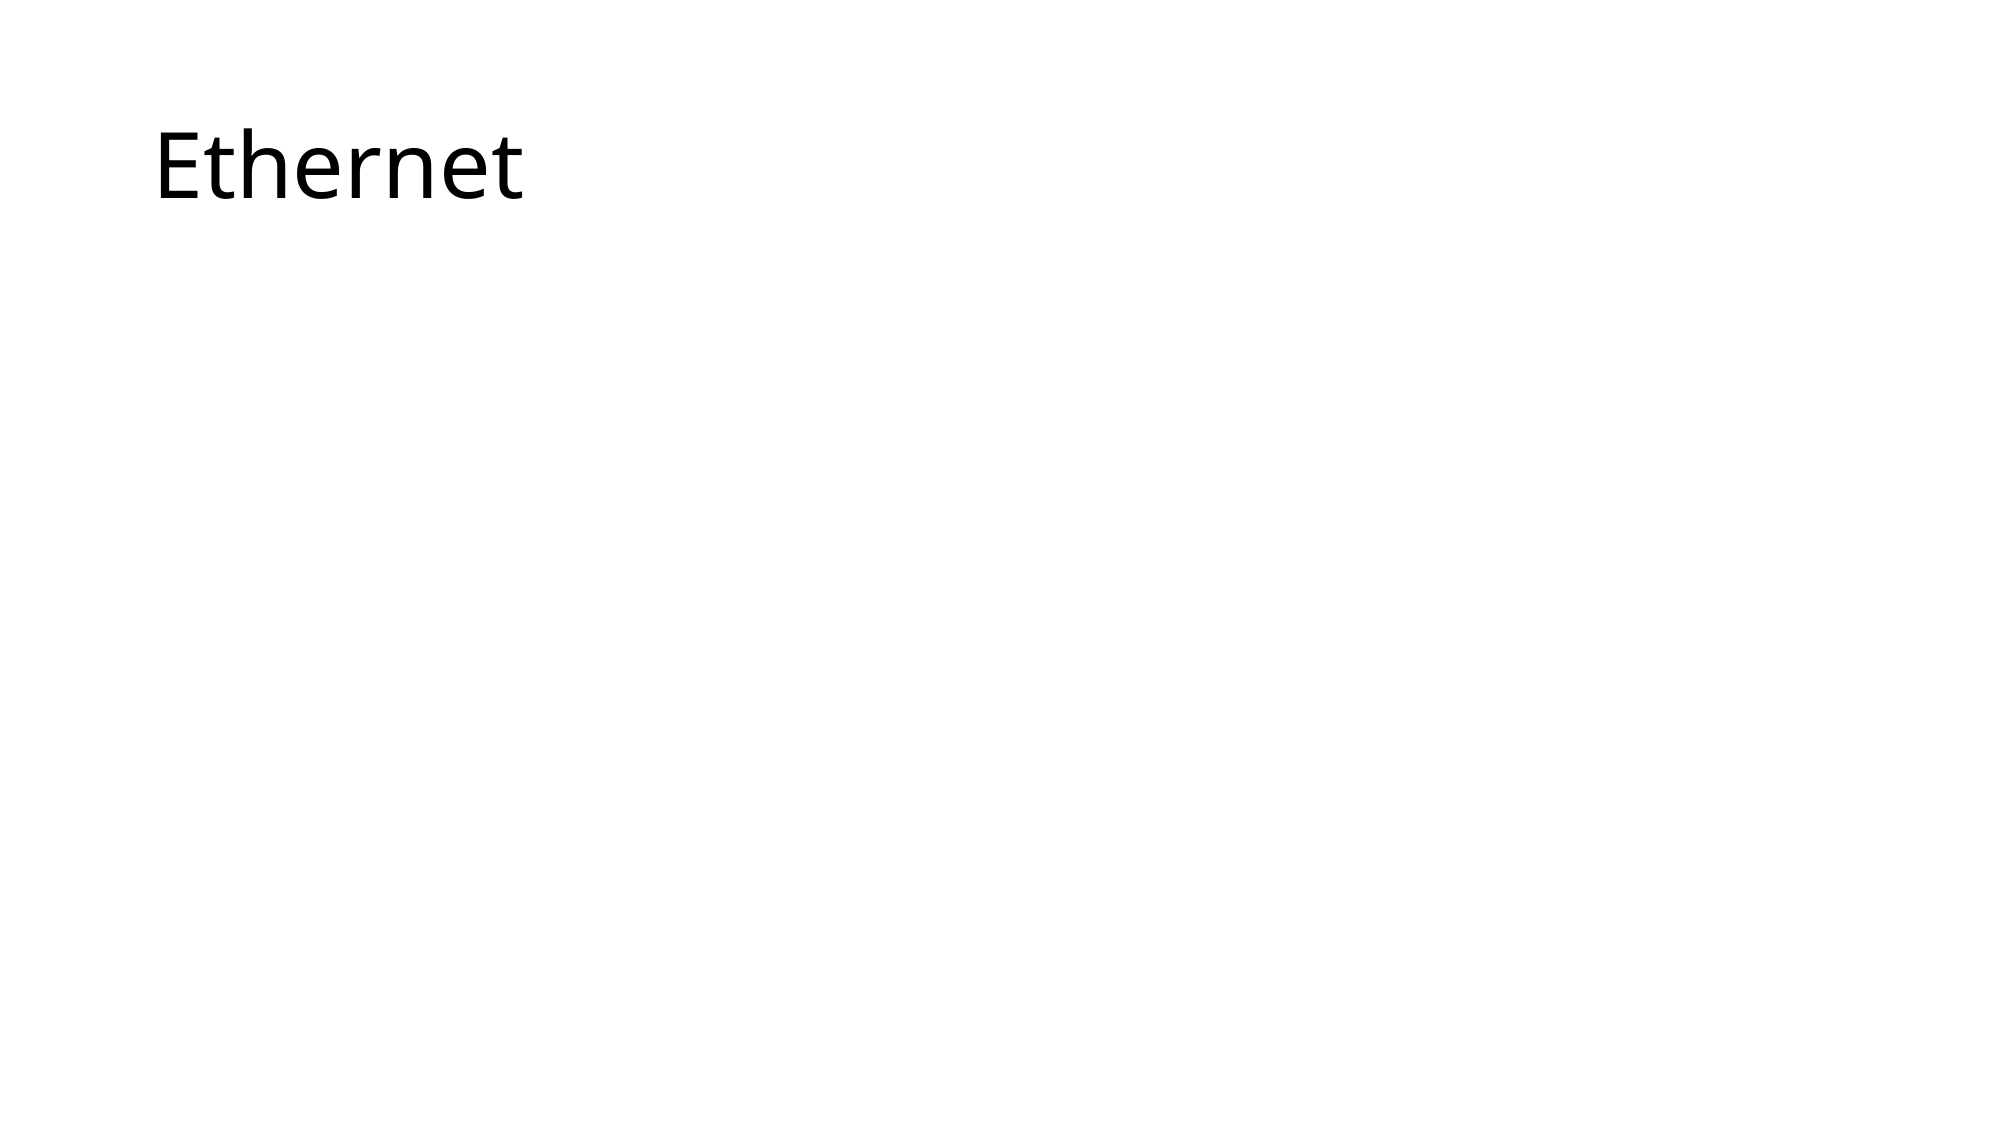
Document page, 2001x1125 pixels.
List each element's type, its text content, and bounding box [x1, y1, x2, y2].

title Ethernet [137, 59, 1863, 278]
